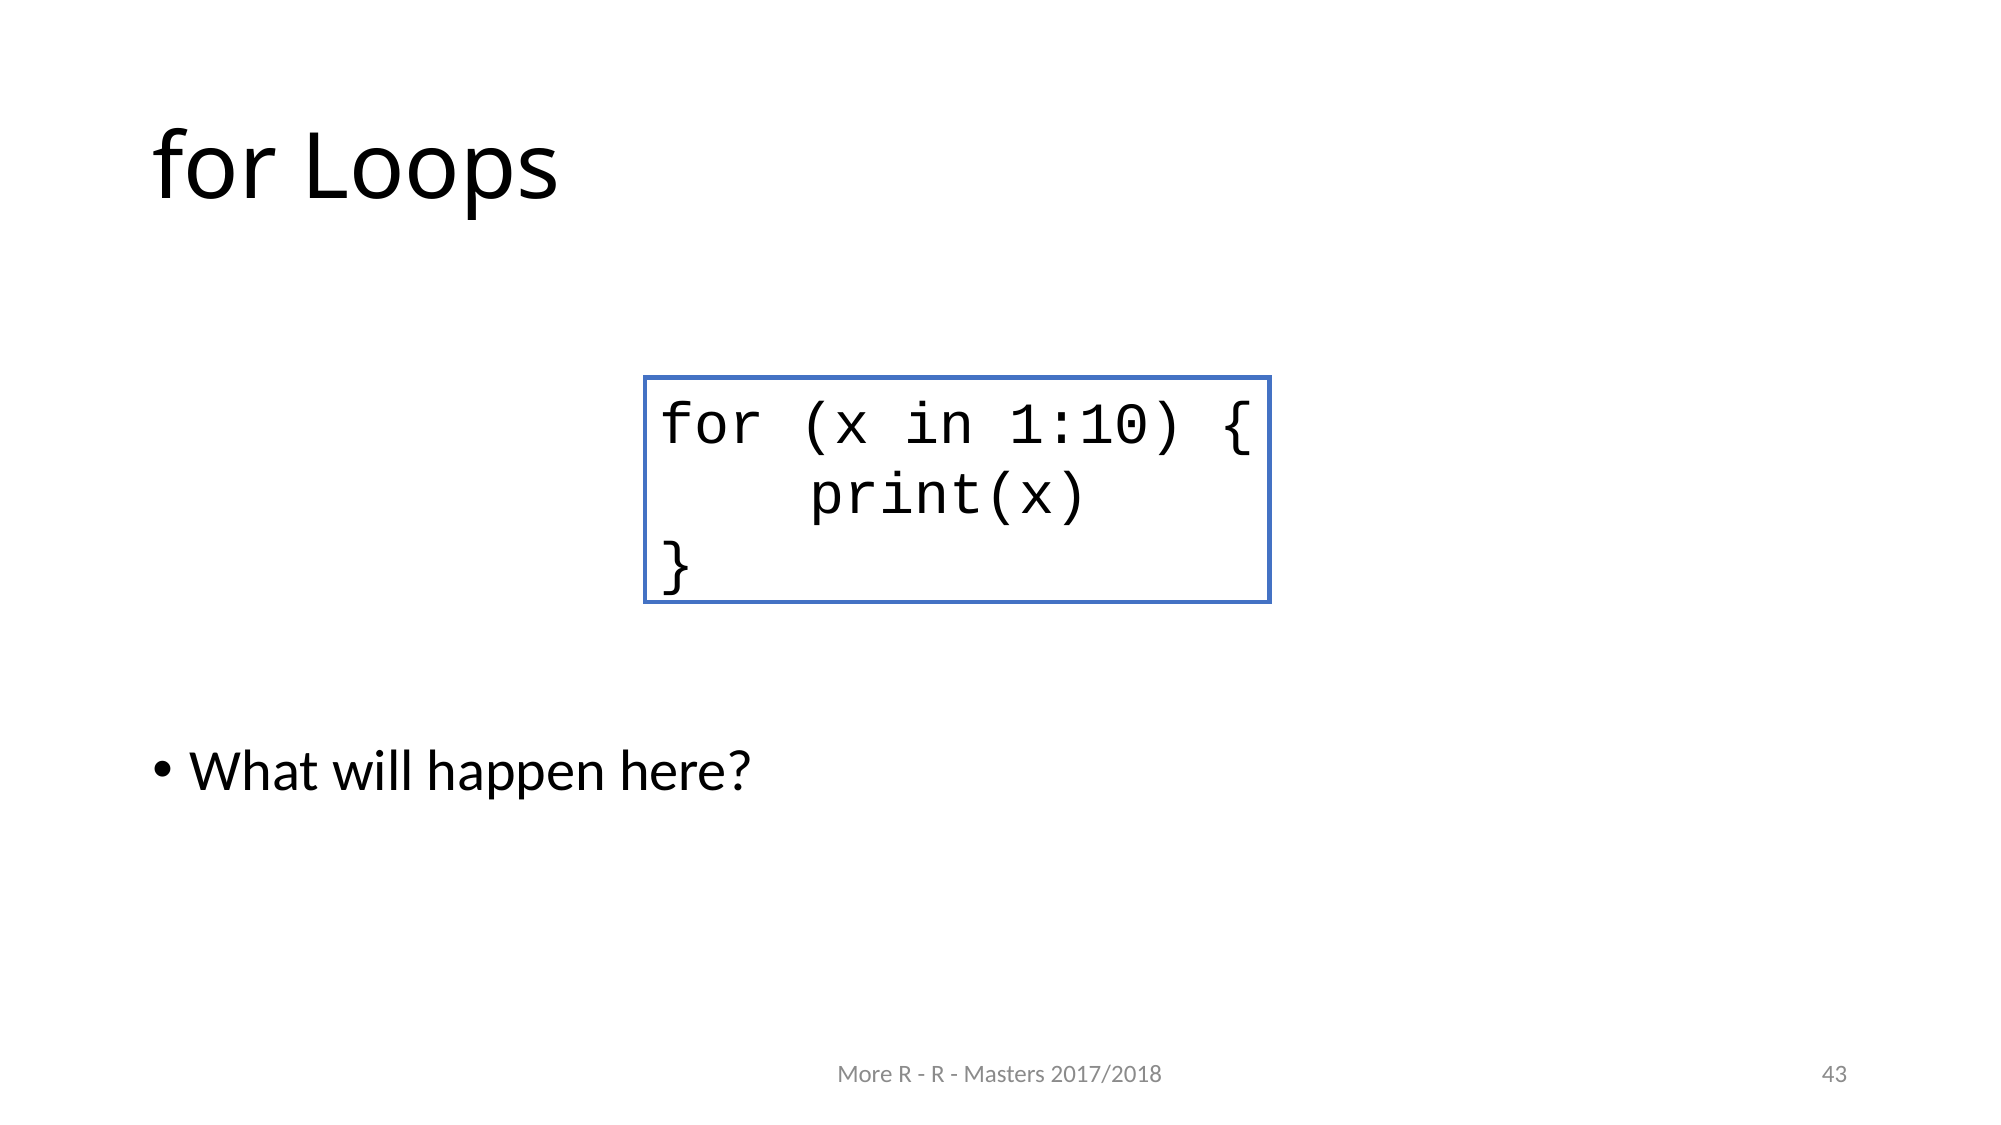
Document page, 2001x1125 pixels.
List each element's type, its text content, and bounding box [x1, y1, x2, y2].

list What will happen here? [137, 732, 1863, 1014]
footer More R - R - Masters 2017/2018 [662, 1042, 1338, 1103]
slide_number 43 [1412, 1042, 1863, 1103]
title for Loops [137, 59, 1863, 278]
text_box for (x in 1:10) { print(x) } [644, 376, 1271, 603]
